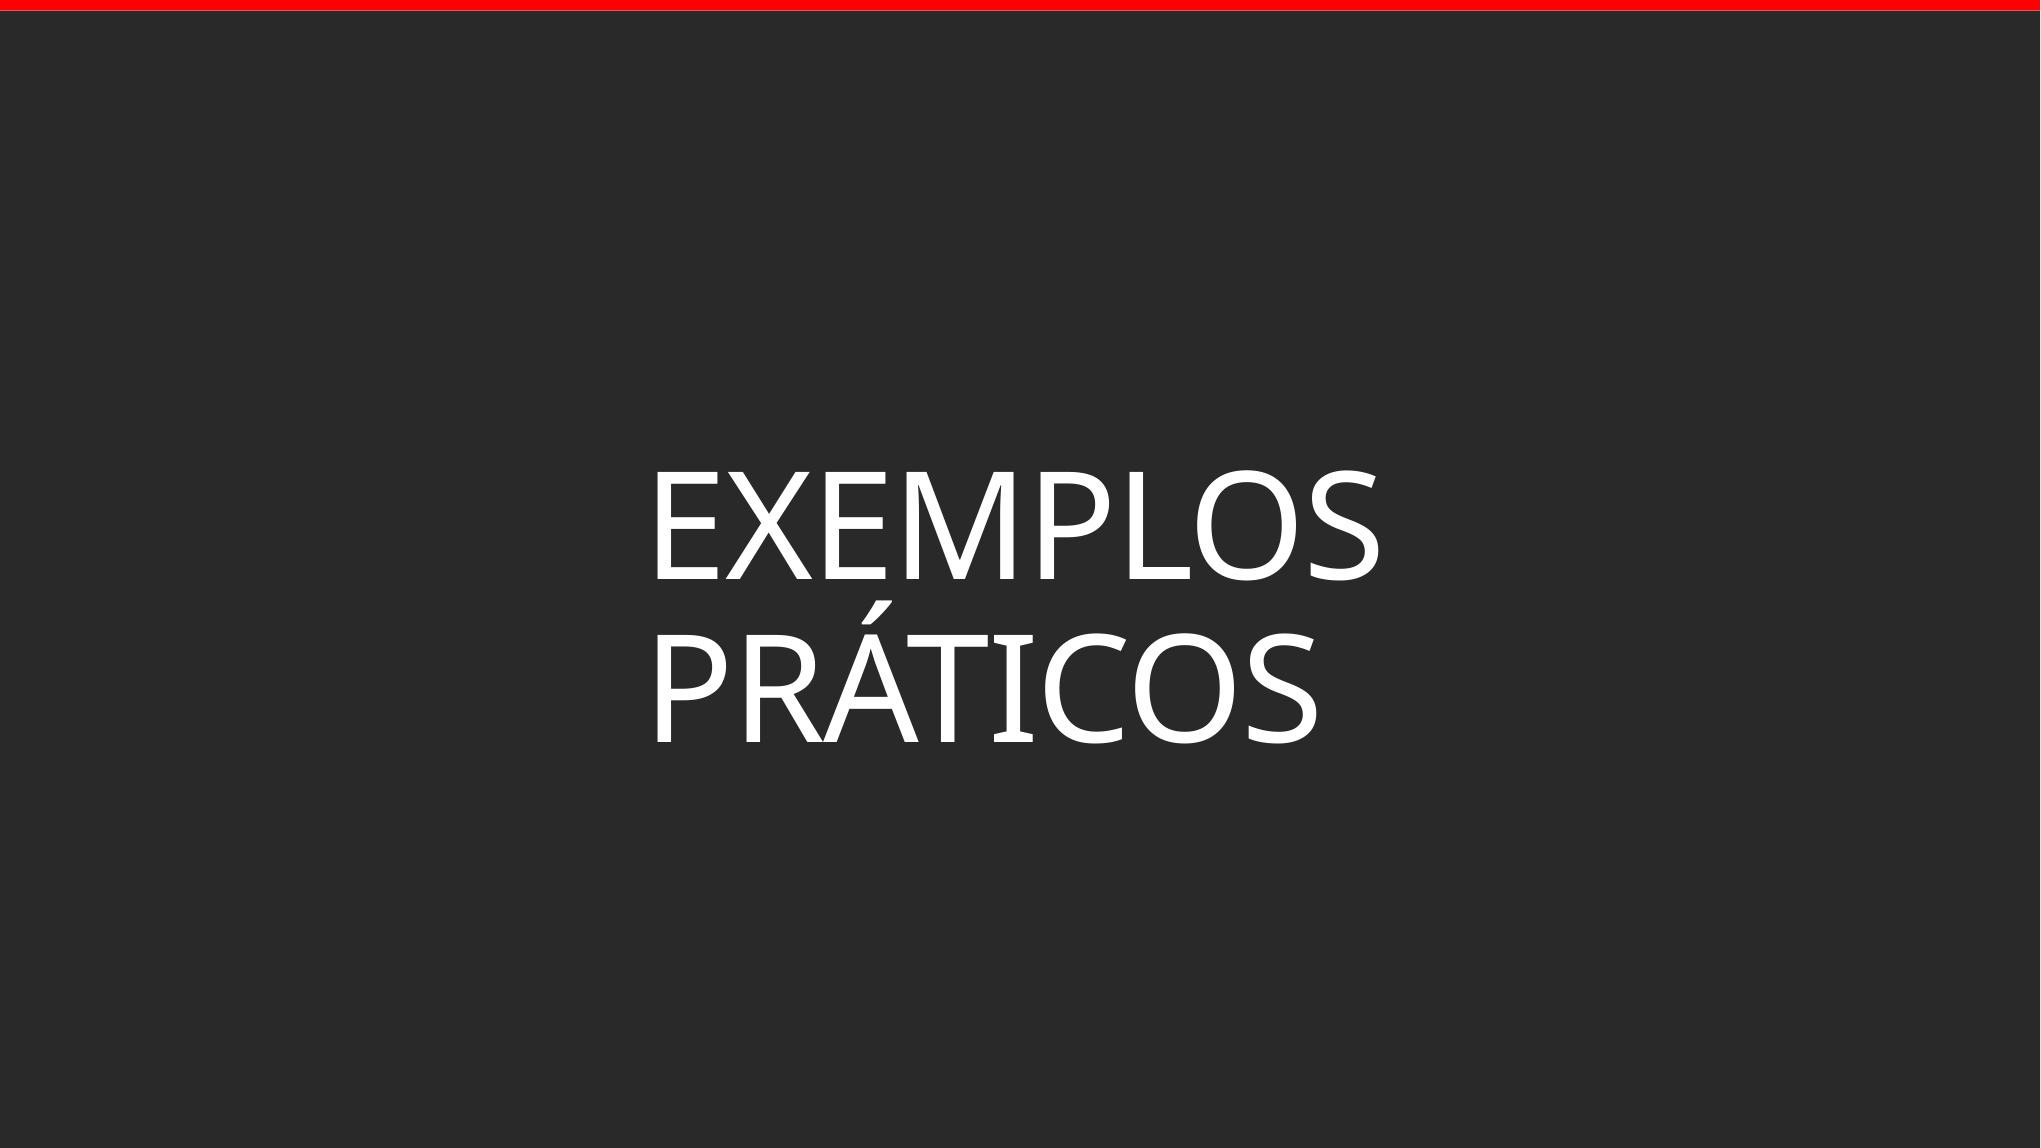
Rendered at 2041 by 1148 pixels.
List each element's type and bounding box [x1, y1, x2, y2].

text_box [0, 0, 2041, 1148]
